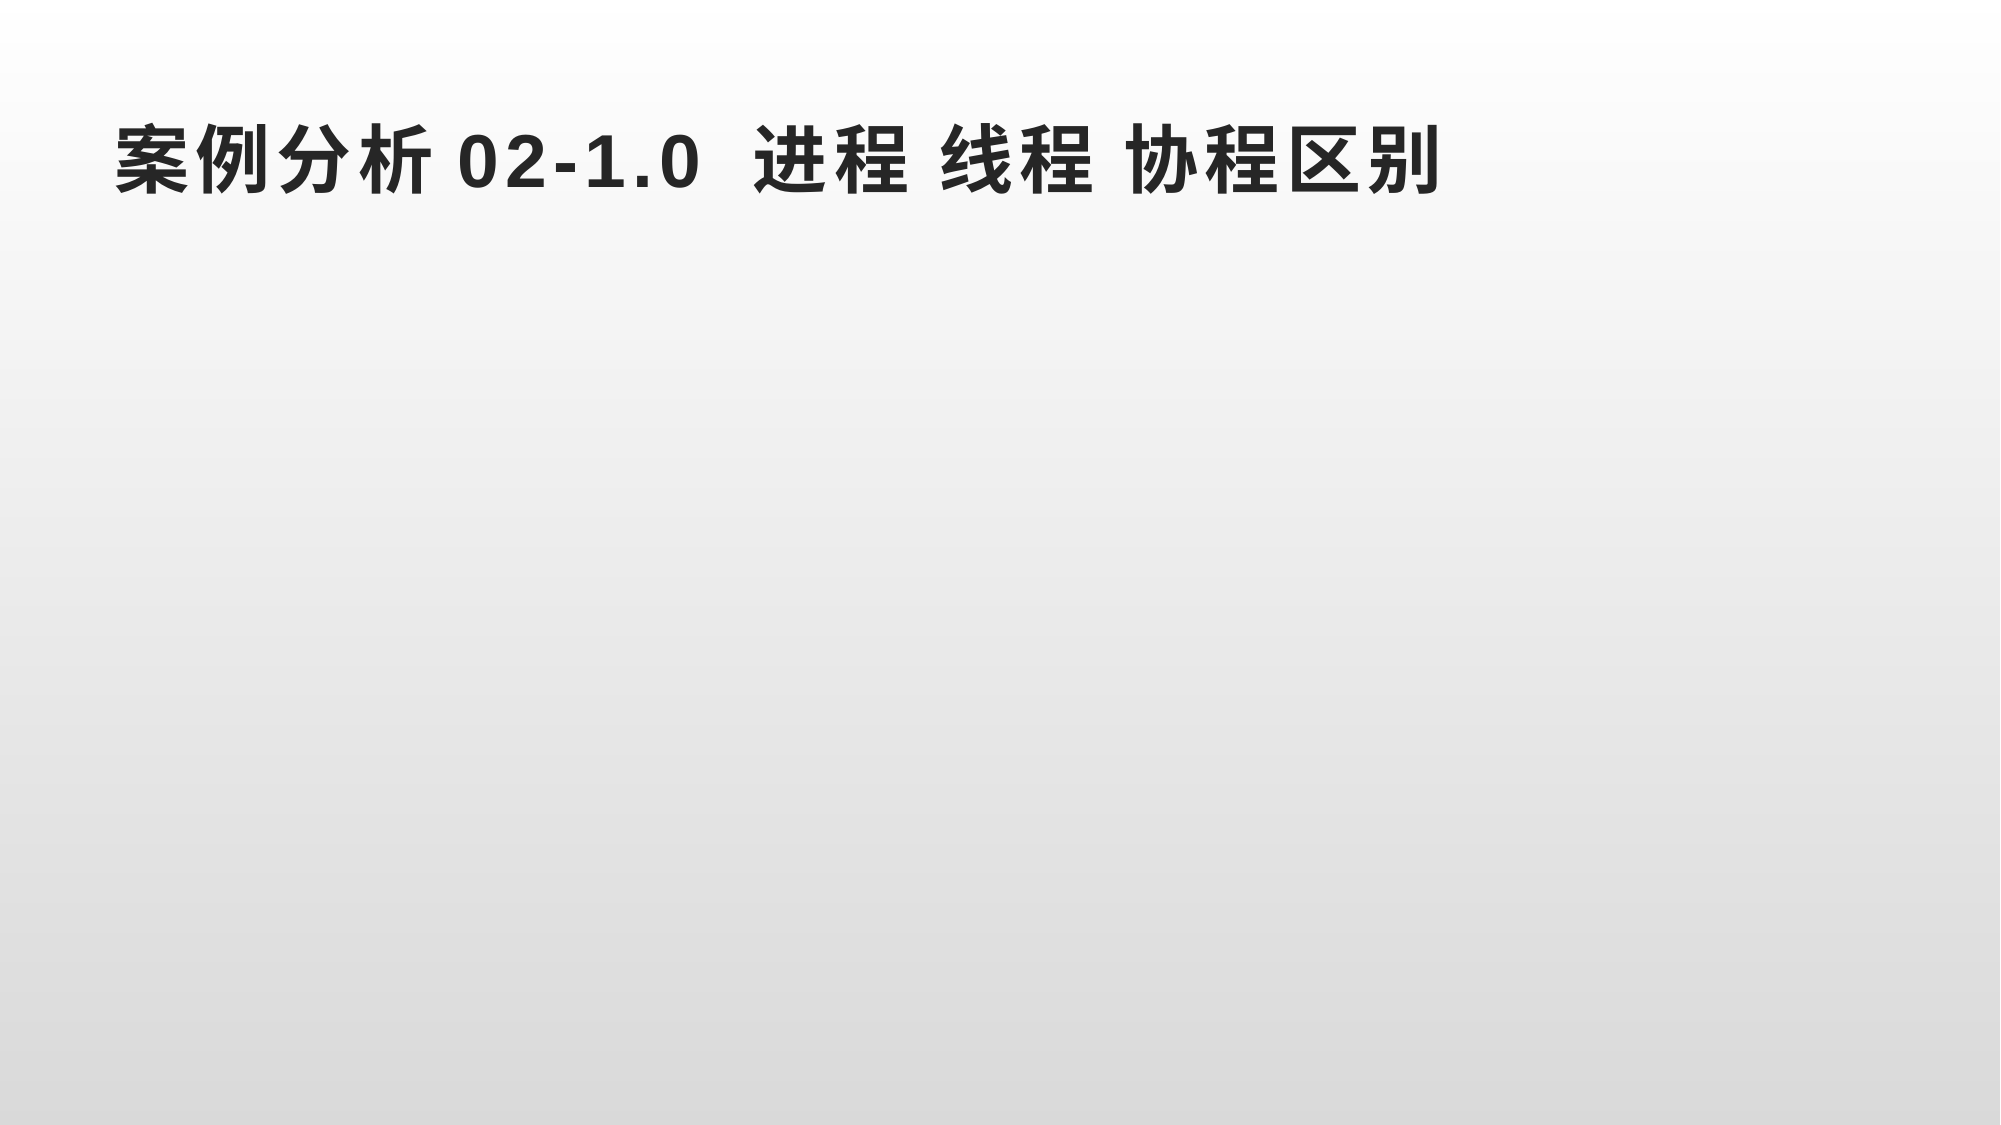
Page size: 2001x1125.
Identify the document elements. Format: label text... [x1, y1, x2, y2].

title 案例分析02-1.0 进程 线程 协程区别 [99, 99, 1900, 216]
